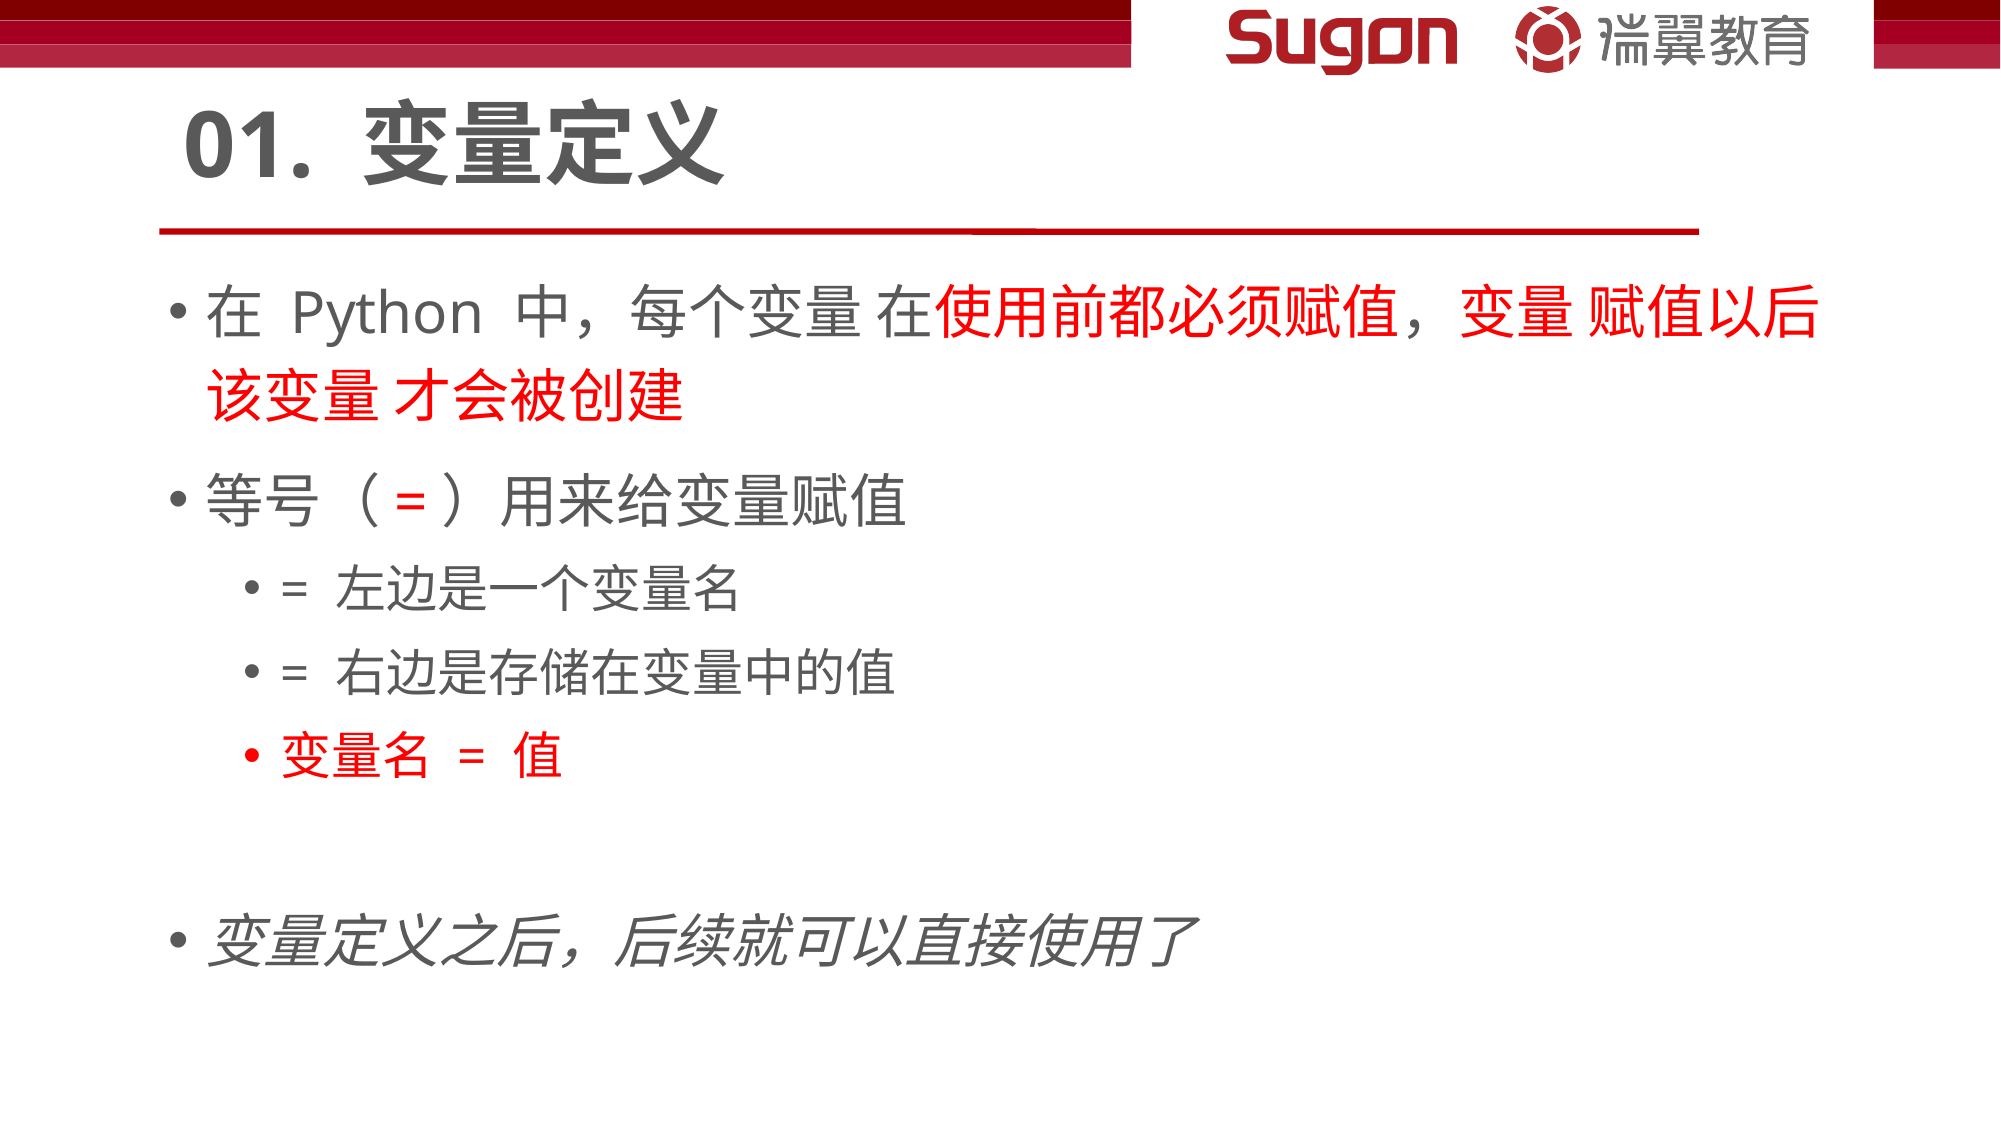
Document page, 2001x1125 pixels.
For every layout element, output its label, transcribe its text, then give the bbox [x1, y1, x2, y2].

title 01. 变量定义 [169, 91, 1895, 214]
list 在 Python 中，每个变量 在使用前都必须赋值，变量 赋值以后 该变量 才会被创建 等号（=）用来给变量赋值 = 左边是一个变量名 = 右边是存储在变量中的值 变量名 = 值 变量定义之后，后续就可以直接使用了 [153, 253, 1879, 1028]
picture [1194, 0, 1484, 91]
picture [1515, 6, 1809, 73]
